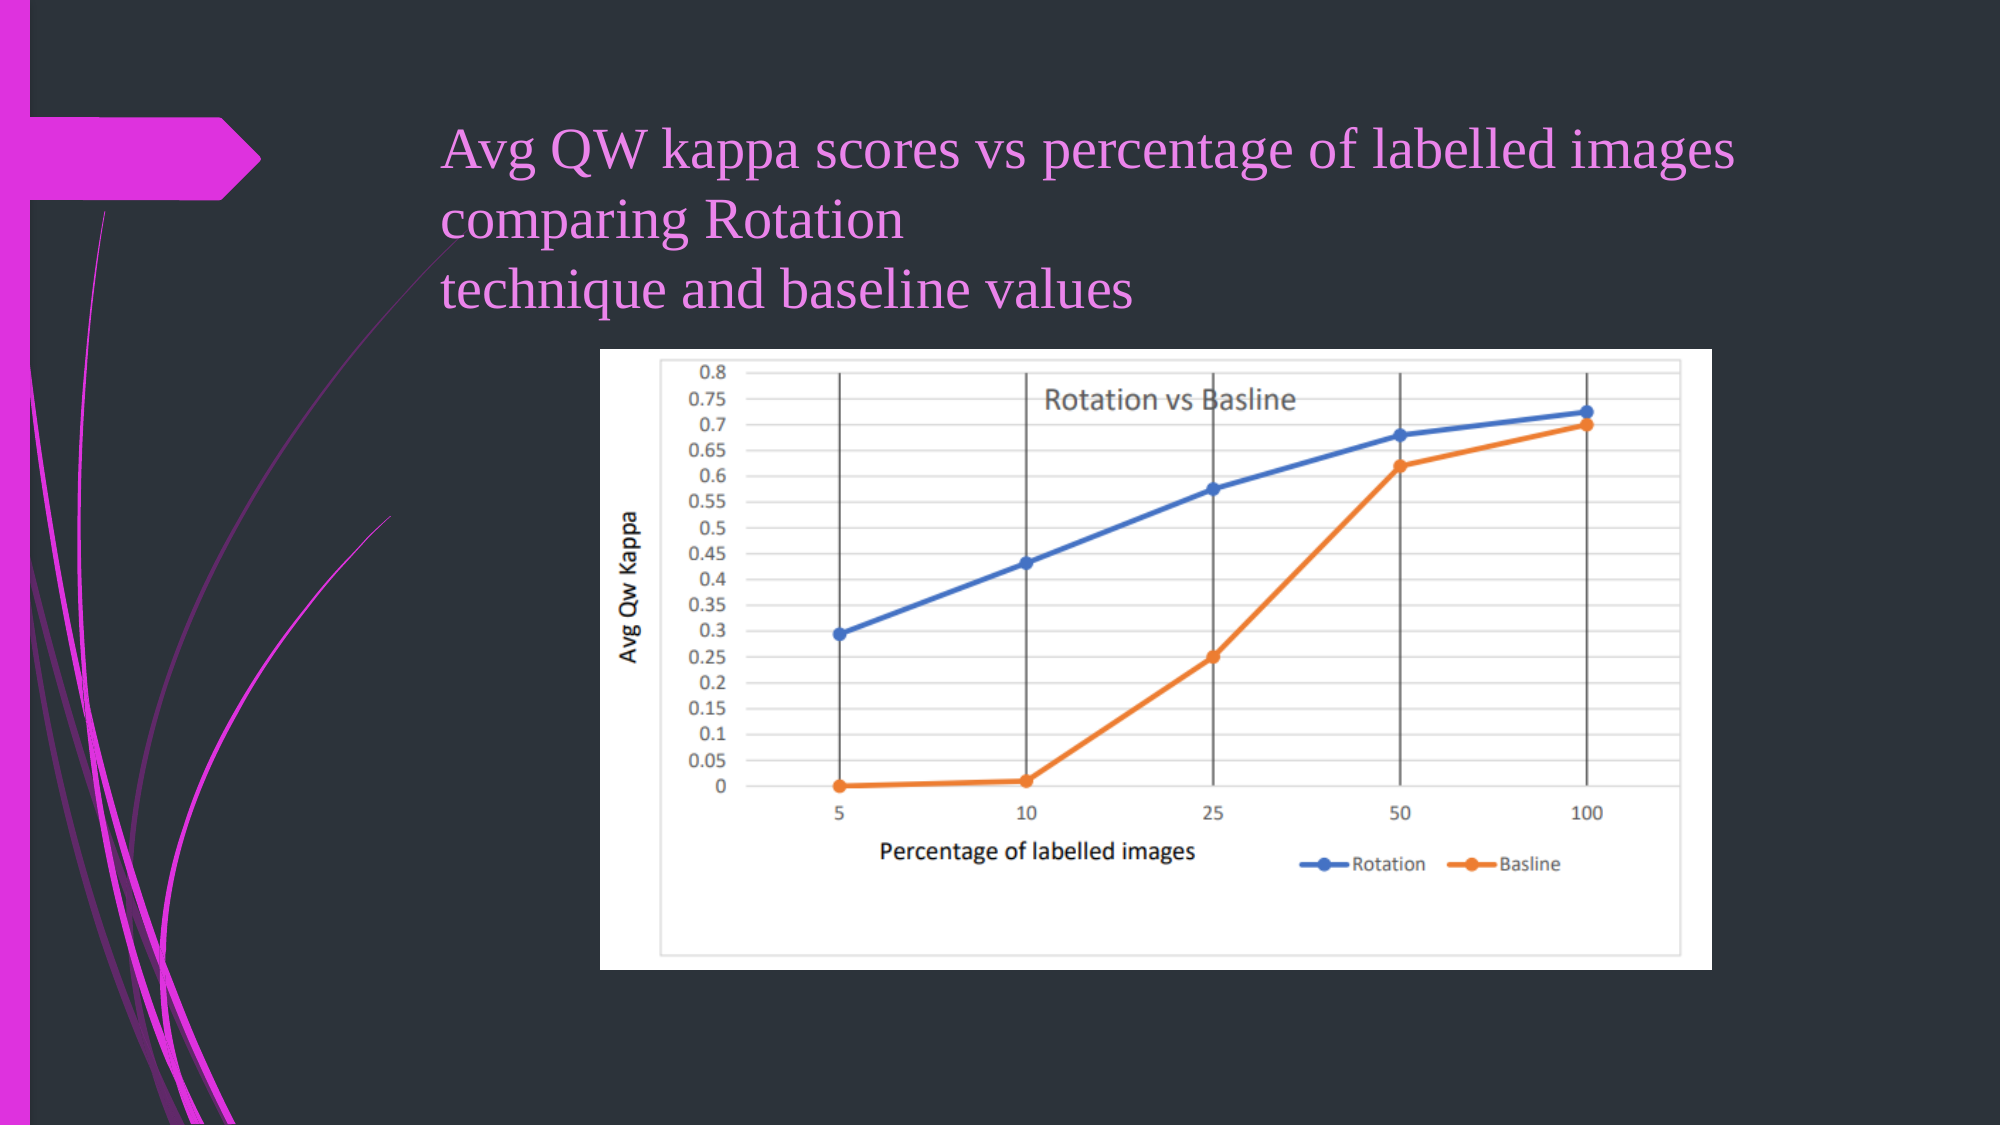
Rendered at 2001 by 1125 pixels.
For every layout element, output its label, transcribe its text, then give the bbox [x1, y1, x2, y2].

title Avg QW kappa scores vs percentage of labelled images comparing Rotation technique and baseline values [425, 102, 1888, 313]
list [600, 349, 1712, 971]
